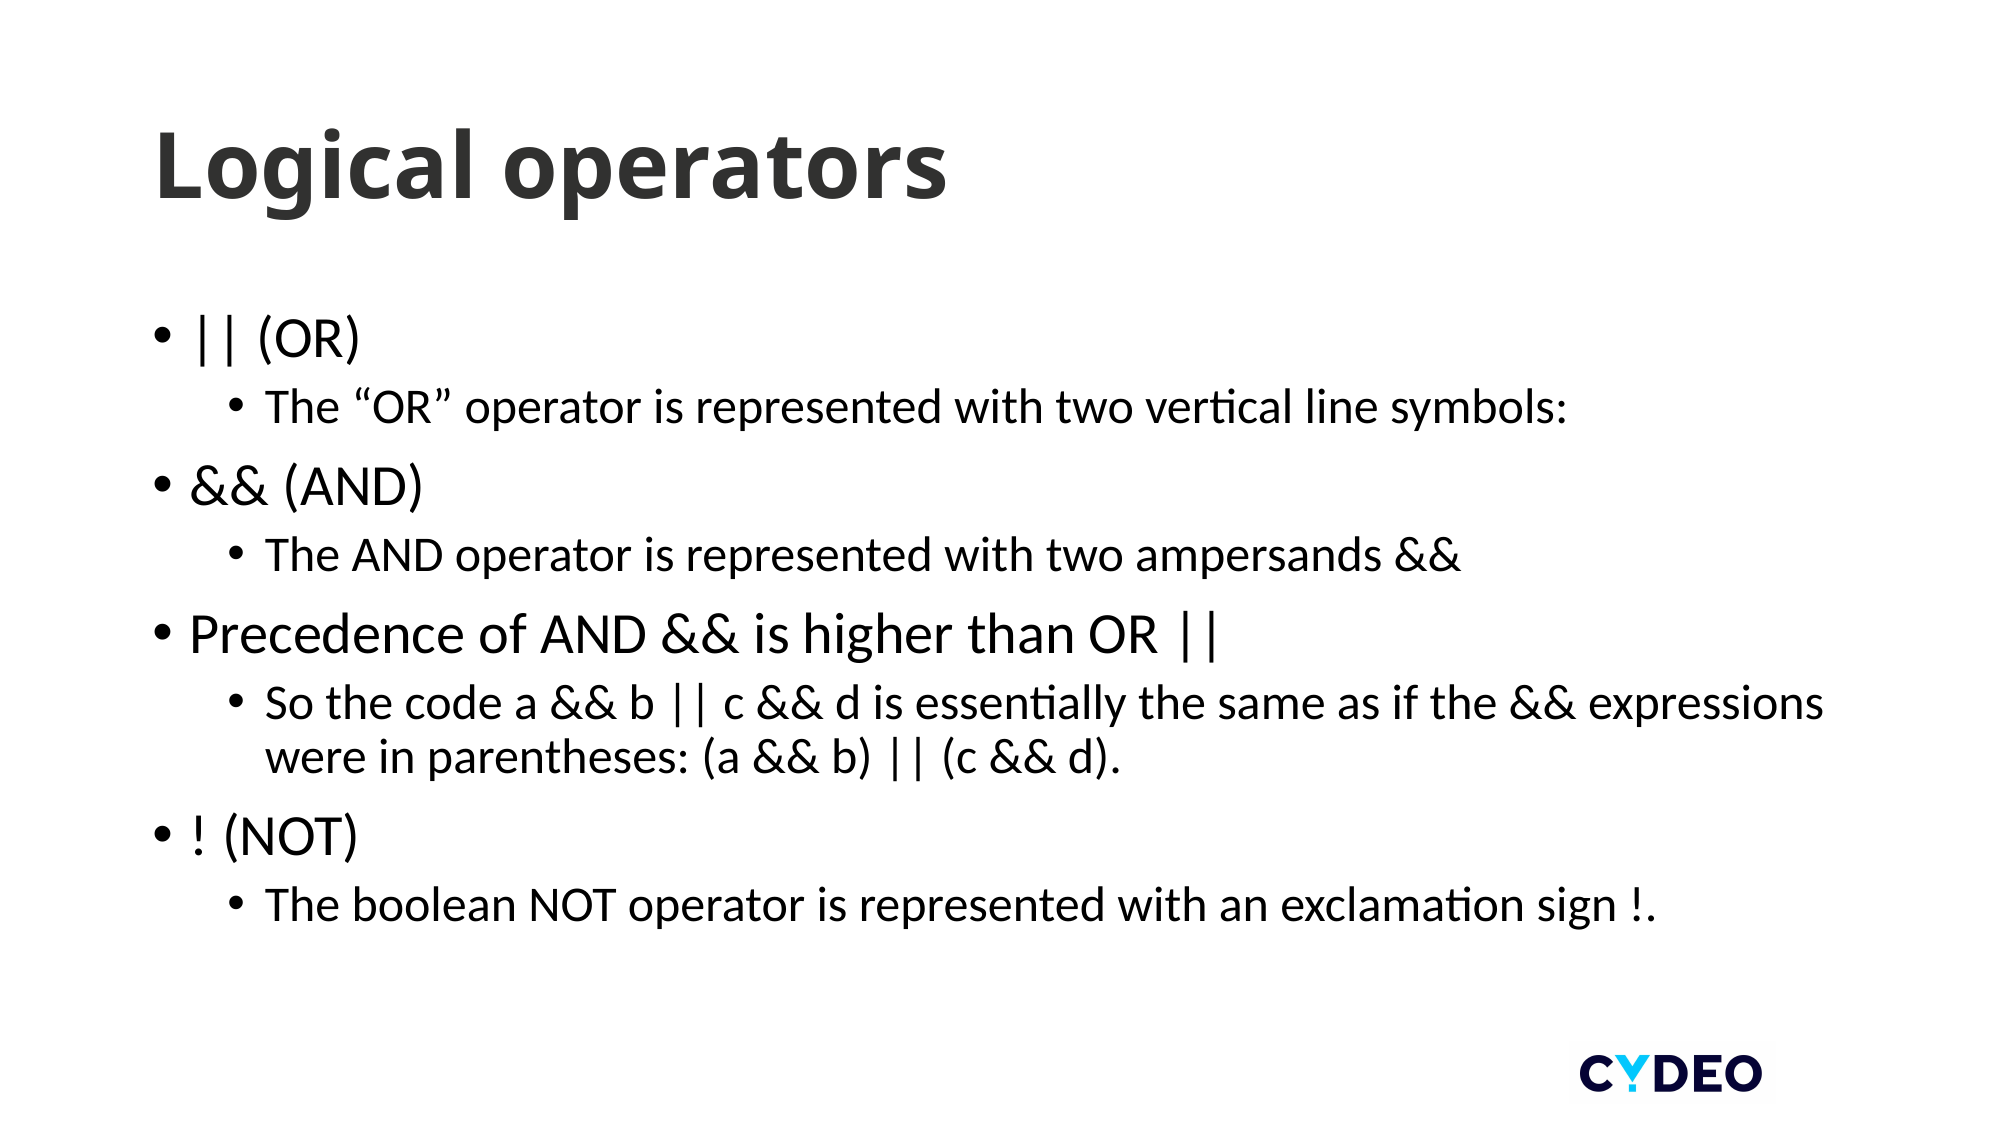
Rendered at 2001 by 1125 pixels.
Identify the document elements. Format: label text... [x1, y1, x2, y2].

title Logical operators [137, 59, 1863, 278]
picture [1569, 1041, 1776, 1104]
list || (OR) The “OR” operator is represented with two vertical line symbols: && (AND) The AND operator is represented with two ampersands && Precedence of AND && is higher than OR || So the code a && b || c && d is essentially the same as if the && expressions were in parentheses: (a && b) || (c && d). ! (NOT) The boolean NOT operator is represented with an exclamation sign !. [137, 299, 1863, 1014]
